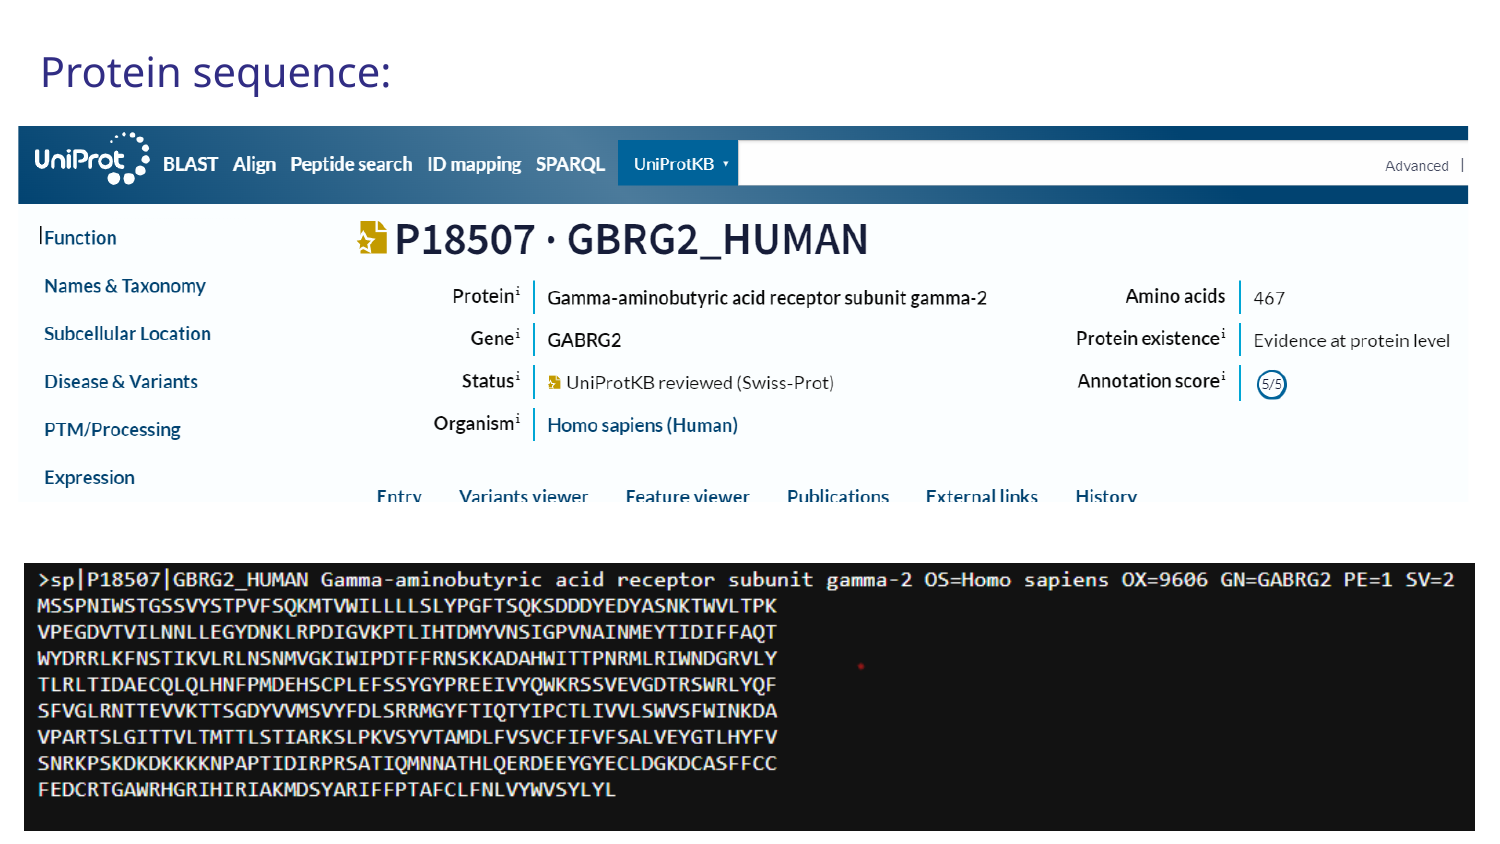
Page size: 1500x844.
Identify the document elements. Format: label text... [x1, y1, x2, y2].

picture [18, 97, 1469, 502]
text_box Protein sequence: [24, 30, 456, 96]
picture [24, 563, 1476, 831]
